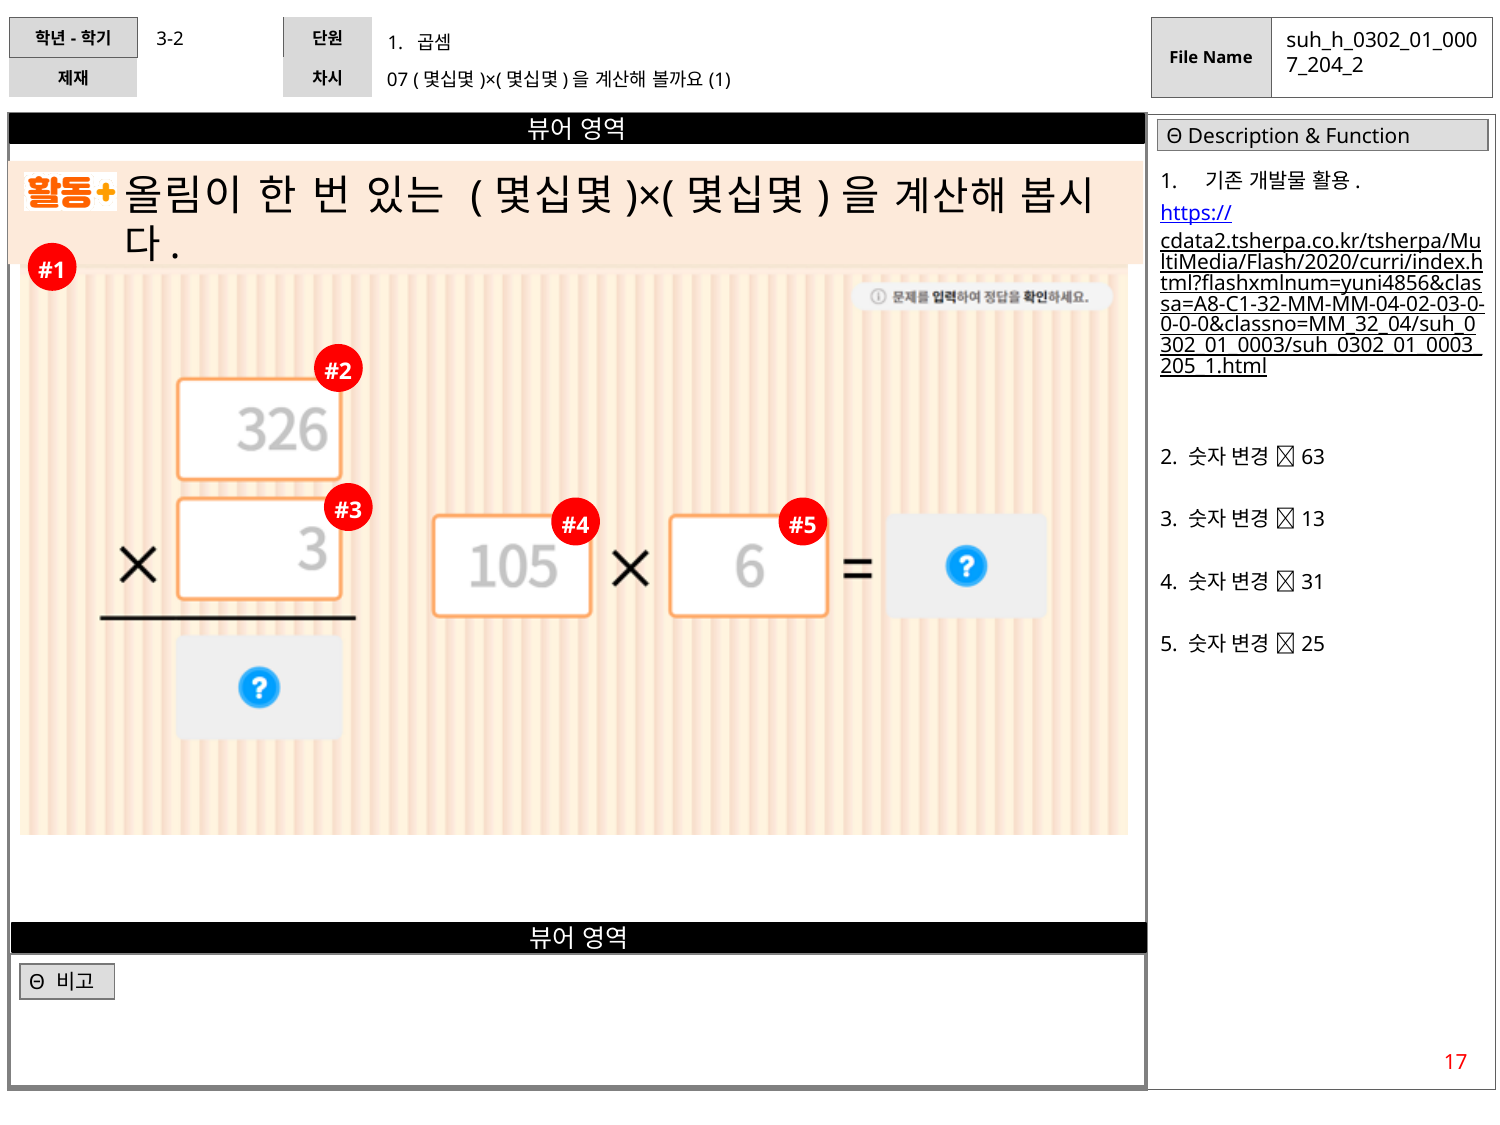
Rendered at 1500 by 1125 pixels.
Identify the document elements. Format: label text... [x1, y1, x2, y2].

text_box [6, 159, 1145, 266]
picture [19, 172, 1129, 835]
text_box suh_h_0302_01_0007_204_2 [1271, 18, 1500, 84]
table_header Θ Description & Function [1158, 120, 1487, 150]
text_box 기존 개발물 활용. https://cdata2.tsherpa.co.kr/tsherpa/MultiMedia/Flash/2020/curri/index.html?flashxmlnum=yuni4856&classa=A8-C1-32-MM-MM-04-02-03-0-0-0-0&classno=MM_32_04/suh_0302_01_0003/suh_0302_01_0003_205_1.html 2. 숫자 변경 63 3. 숫자 변경 13 4. 숫자 변경 31 5. 숫자 변경 25 [1145, 160, 1500, 539]
